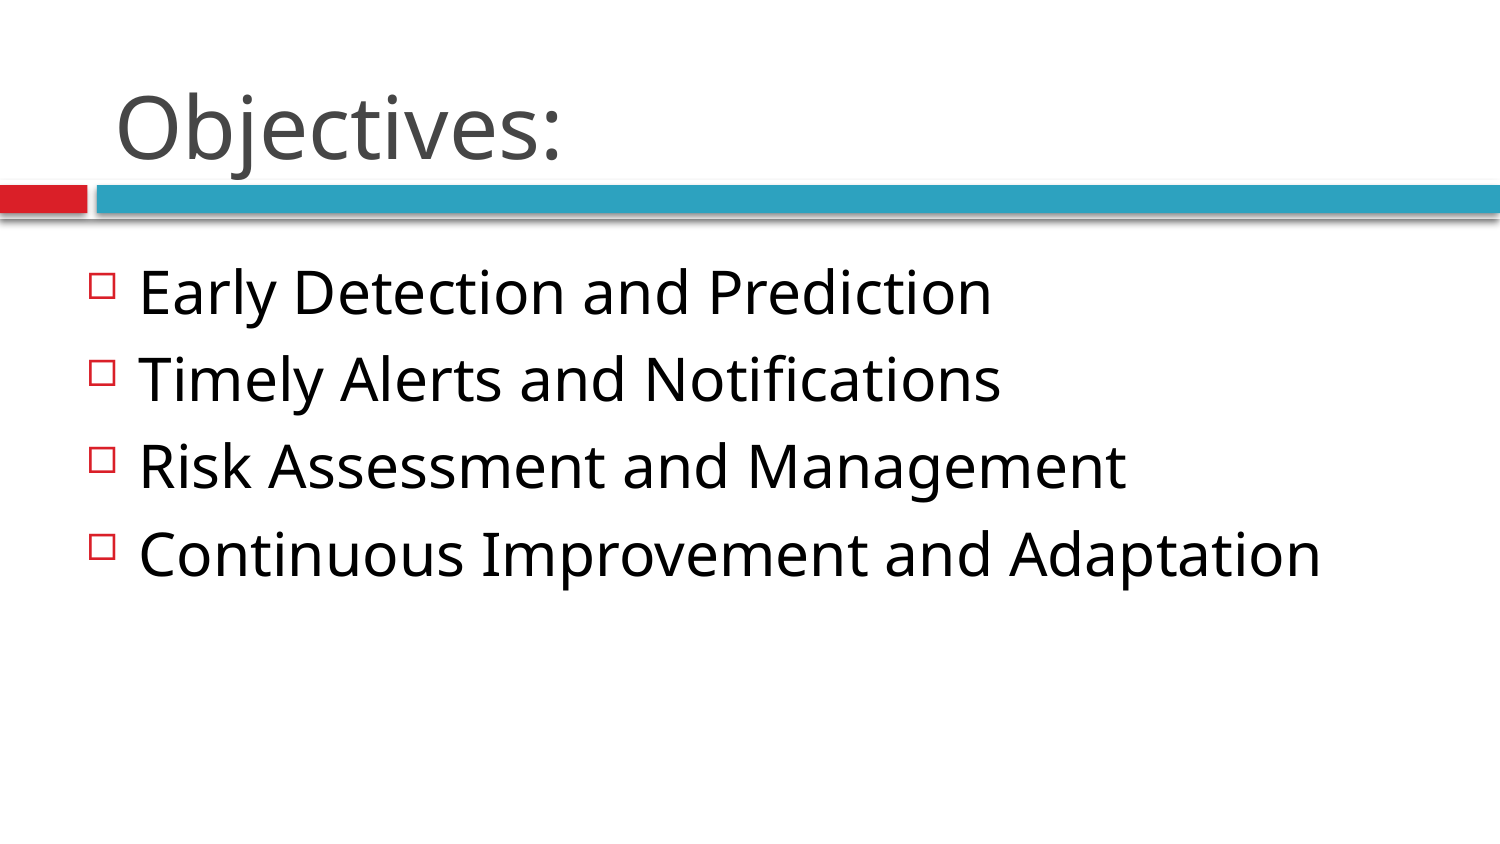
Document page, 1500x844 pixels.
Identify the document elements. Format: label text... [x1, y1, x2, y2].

list Early Detection and Prediction Timely Alerts and Notifications Risk Assessment and Management Continuous Improvement and Adaptation [71, 246, 1429, 784]
title Objectives: [99, 19, 1438, 185]
